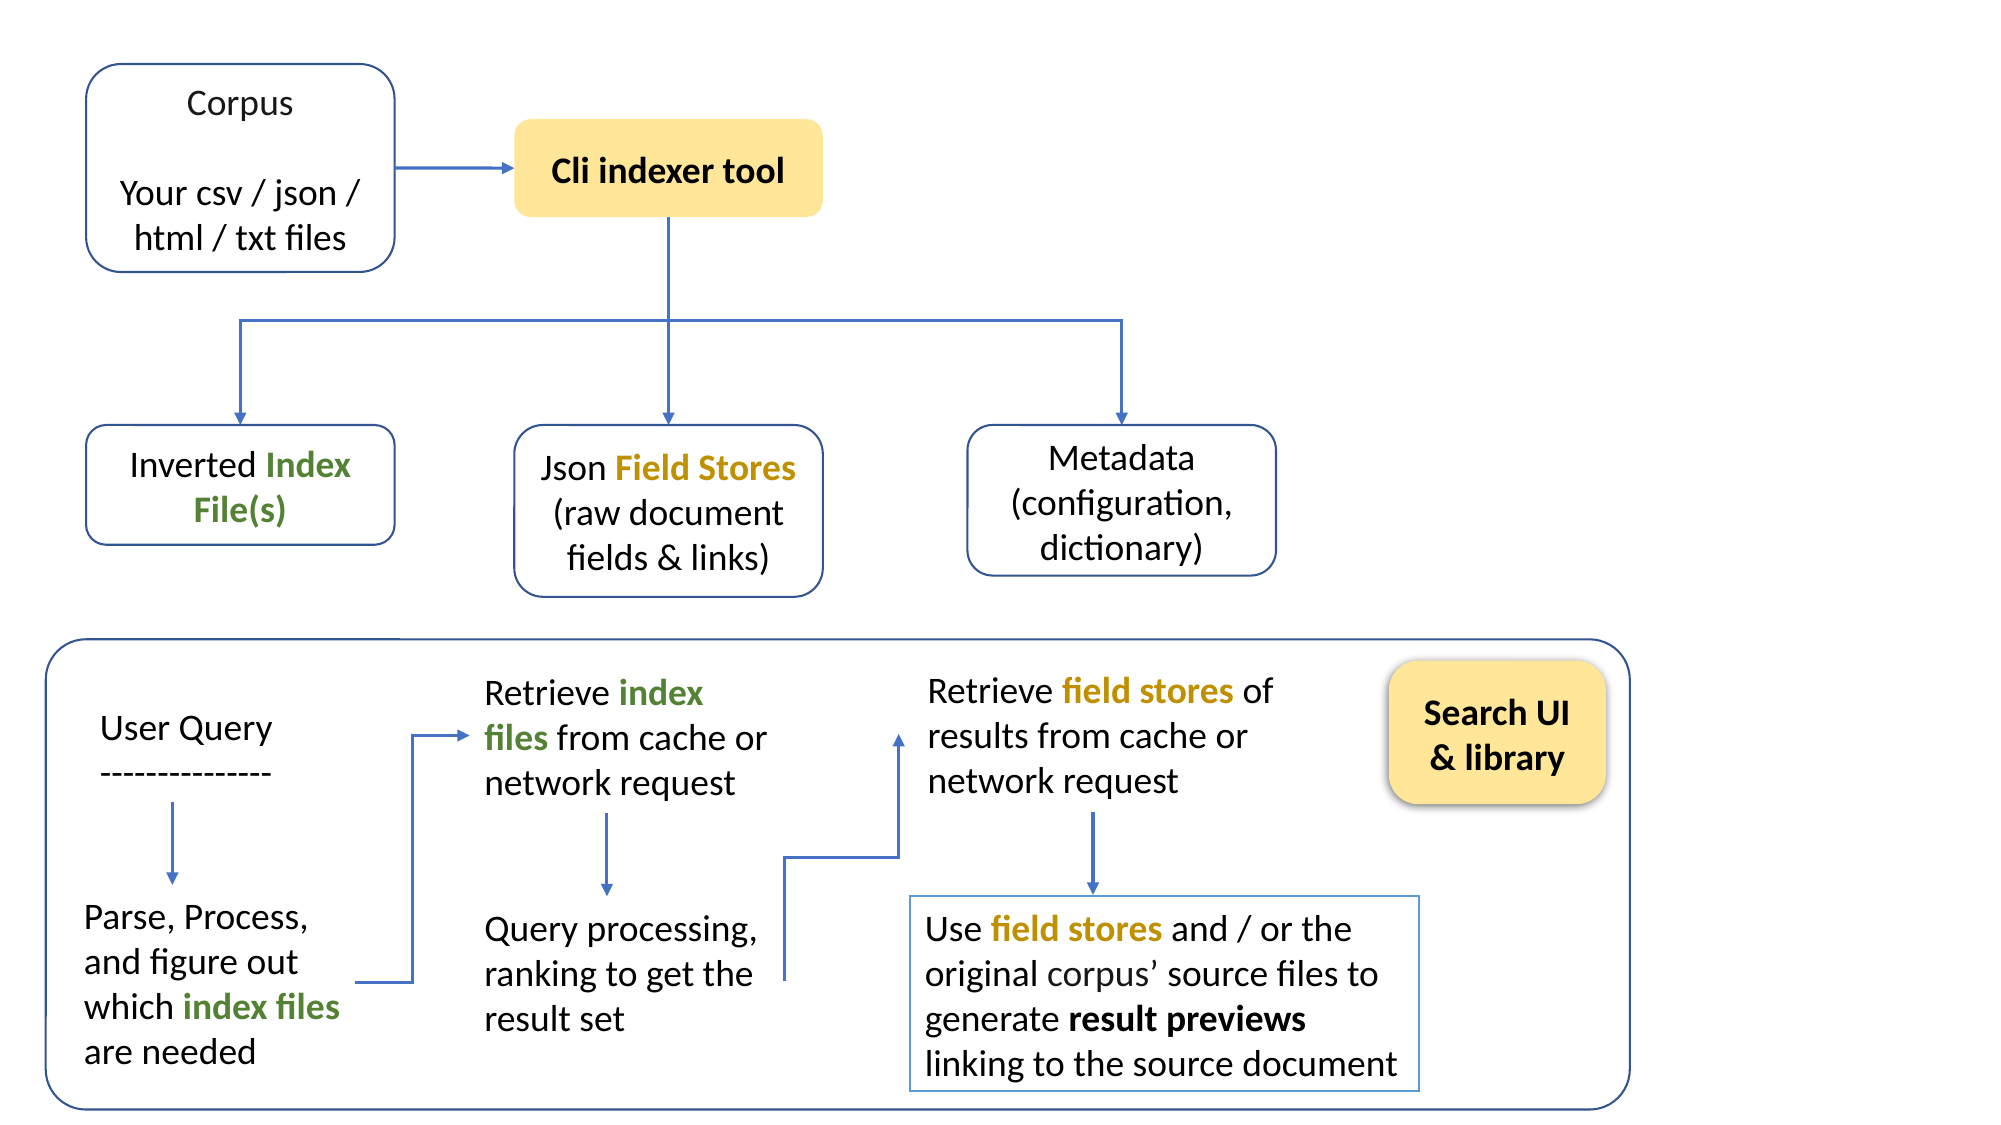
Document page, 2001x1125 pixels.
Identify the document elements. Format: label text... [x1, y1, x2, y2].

text_box Corpus Your csv / json / html / txt files [85, 62, 396, 274]
text_box Inverted Index File(s) [85, 423, 393, 546]
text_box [791, 94, 1000, 548]
text_box Cli indexer tool [559, 117, 791, 219]
text_box User Query --------------- [85, 696, 298, 801]
text_box Use field stores and / or the original corpus’ source files to generate result previews linking to the source document [909, 895, 1420, 1092]
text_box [784, 733, 899, 981]
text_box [355, 736, 470, 984]
text_box Retrieve field stores of results from cache or network request [912, 658, 1349, 809]
text_box Search UI & library [1388, 660, 1606, 805]
text_box Retrieve index files from cache or network request [469, 660, 857, 811]
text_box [350, 106, 559, 536]
text_box Parse, Process, and figure out which index files are needed [69, 884, 356, 1080]
text_box Json Field Stores (raw document fields & links) [513, 423, 824, 598]
text_box [44, 638, 1631, 1111]
text_box Query processing, ranking to get the result set [469, 896, 796, 1046]
text_box Metadata (configuration, dictionary) [966, 423, 1278, 577]
